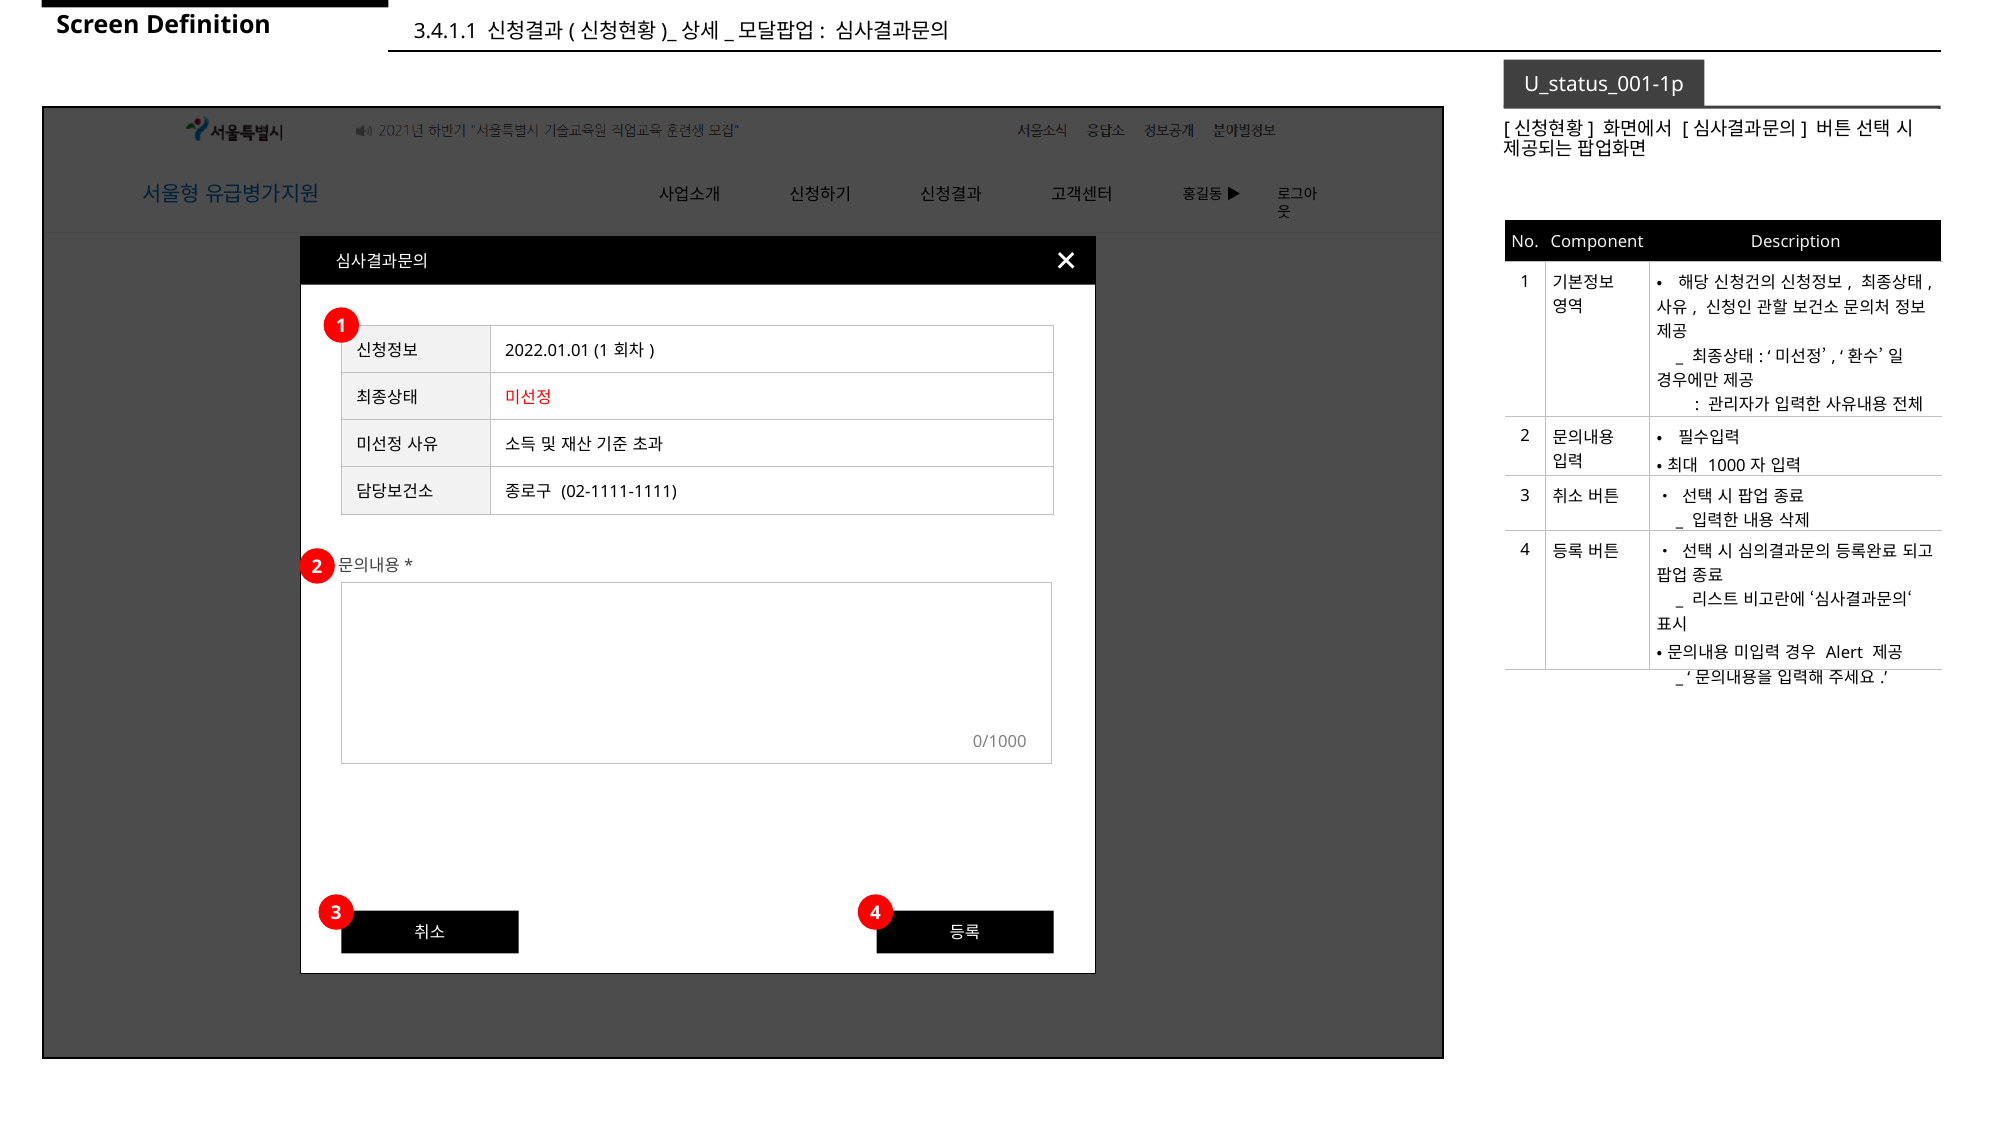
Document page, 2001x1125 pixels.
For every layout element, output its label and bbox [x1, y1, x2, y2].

table_cell [342, 467, 490, 514]
table_cell [1505, 262, 1545, 416]
table_cell [1546, 417, 1649, 475]
list [1503, 107, 1941, 190]
table_cell [342, 373, 490, 419]
table_cell [1546, 531, 1649, 669]
table_cell [342, 420, 490, 466]
text_box [42, 106, 1444, 1059]
table_cell [1546, 476, 1649, 530]
table_cell [1505, 476, 1545, 530]
table_cell [1505, 531, 1545, 669]
table_cell [1505, 417, 1545, 475]
table_cell [1650, 476, 1942, 530]
table_cell [1650, 262, 1942, 416]
text_box [1503, 59, 1705, 108]
table_header [1505, 220, 1544, 261]
table_cell [1546, 262, 1649, 416]
table_cell [491, 420, 1053, 466]
table_cell [1650, 531, 1942, 669]
table_header [342, 326, 490, 372]
table_header [1546, 220, 1648, 261]
table_header [491, 326, 1053, 372]
table_header [1650, 220, 1941, 261]
table_cell [491, 373, 1053, 419]
table_cell [1650, 417, 1942, 475]
list [41, 4, 389, 53]
list [399, 12, 1444, 53]
table_cell [491, 467, 1053, 514]
